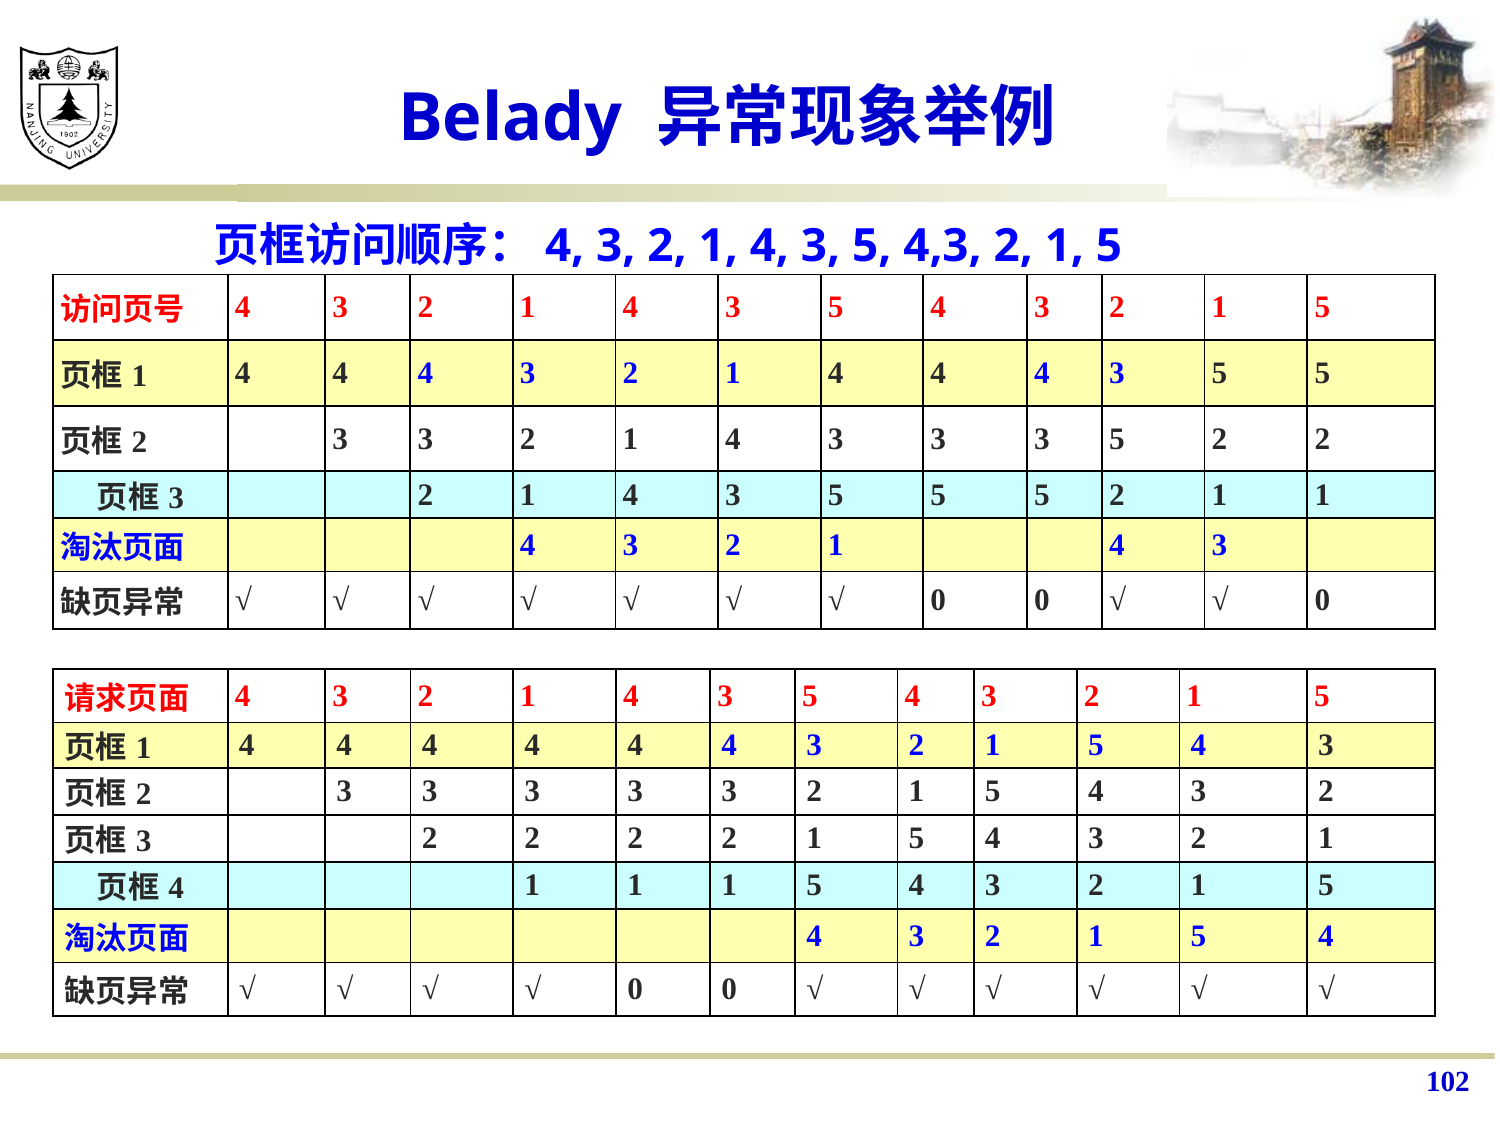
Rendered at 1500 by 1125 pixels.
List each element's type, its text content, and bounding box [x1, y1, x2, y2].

table_cell [411, 519, 512, 571]
table_header 5 [1308, 670, 1434, 722]
table_cell 2 [1205, 407, 1306, 470]
table_header 5 [1308, 275, 1434, 339]
table_header 3 [326, 670, 410, 722]
table_header 2 [1103, 275, 1204, 339]
table_header 4 [617, 670, 709, 722]
table_cell 3 [796, 723, 897, 767]
table_cell 缺页异常 [54, 963, 227, 1015]
table_cell 1 [1078, 910, 1179, 962]
table_cell √ [411, 963, 512, 1015]
table_cell √ [975, 963, 1076, 1015]
table_cell 2 [411, 816, 512, 861]
table_cell 0 [1308, 572, 1434, 628]
table_cell 4 [1103, 519, 1204, 571]
table_cell [1308, 519, 1434, 571]
table_cell √ [411, 572, 512, 628]
table_cell [411, 910, 512, 962]
table_cell 1 [514, 863, 615, 908]
table_header 请求页面 [54, 670, 227, 722]
table_cell [229, 863, 324, 908]
title Belady 异常现象举例 [123, 66, 1331, 161]
table_cell √ [229, 572, 324, 628]
table_cell 0 [711, 963, 794, 1015]
table_cell 3 [1308, 723, 1434, 767]
table_cell 4 [1078, 769, 1179, 814]
table_cell 淘汰页面 [54, 519, 227, 571]
table_cell 2 [719, 519, 820, 571]
text_box [0, 0, 1500, 75]
table_cell 5 [796, 863, 897, 908]
table_cell 2 [1078, 863, 1179, 908]
table_cell 淘汰页面 [54, 910, 227, 962]
table_header 2 [411, 279, 512, 339]
table_header 4 [924, 279, 1026, 339]
table_cell 4 [898, 863, 973, 908]
table_cell 4 [1308, 910, 1434, 962]
text_box 页框访问顺序：4, 3, 2, 1, 4, 3, 5, 4,3, 2, 1, 5 [123, 208, 1138, 279]
table_cell √ [822, 572, 922, 628]
table_header 访问页号 [54, 275, 227, 339]
table_cell 3 [975, 863, 1076, 908]
table_cell 4 [711, 723, 794, 767]
table_cell 4 [1180, 723, 1306, 767]
table_cell 4 [719, 407, 820, 470]
table_cell [617, 910, 709, 962]
table_cell 页框2 [54, 769, 227, 814]
table_cell √ [898, 963, 973, 1015]
table_header 4 [616, 279, 717, 339]
table_cell √ [514, 963, 615, 1015]
table_cell √ [719, 572, 820, 628]
table_cell 页框3 [54, 472, 227, 517]
table_cell 2 [711, 816, 794, 861]
table_cell 3 [514, 769, 615, 814]
table_cell 1 [822, 519, 922, 571]
table_cell 4 [229, 341, 324, 405]
table_cell 3 [1205, 519, 1306, 571]
table_cell 3 [924, 407, 1026, 470]
table_cell [229, 519, 324, 571]
table_cell [326, 816, 410, 861]
table_cell 4 [822, 341, 922, 405]
table_header 1 [514, 279, 615, 339]
table_cell √ [1078, 963, 1179, 1015]
picture [1167, 75, 1495, 197]
table_cell 3 [616, 519, 717, 571]
table_cell 3 [719, 472, 820, 517]
table_cell [326, 863, 410, 908]
table_cell 5 [822, 472, 922, 517]
table_cell 1 [616, 407, 717, 470]
table_cell 1 [711, 863, 794, 908]
table_cell 2 [898, 723, 973, 767]
table_header 3 [1028, 279, 1101, 339]
slide_number 102 [1399, 1054, 1496, 1125]
table_cell 1 [1308, 472, 1434, 517]
table_cell [924, 519, 1026, 571]
table_cell 3 [514, 341, 615, 405]
table_cell 5 [1103, 407, 1204, 470]
table_header 3 [975, 670, 1076, 722]
table_cell 4 [411, 723, 512, 767]
table_cell 1 [719, 341, 820, 405]
table_cell 4 [617, 723, 709, 767]
table_cell √ [326, 963, 410, 1015]
table_cell 5 [1028, 472, 1101, 517]
table_cell 4 [326, 723, 410, 767]
table_cell [229, 472, 324, 517]
table_header 4 [229, 670, 324, 722]
table_cell [326, 910, 410, 962]
table_cell 页框1 [54, 341, 227, 405]
table_cell 2 [1103, 472, 1204, 517]
table_cell 4 [514, 519, 615, 571]
table_cell 3 [1180, 769, 1306, 814]
table_cell 1 [898, 769, 973, 814]
table_cell √ [1205, 572, 1306, 628]
table_cell [229, 407, 324, 470]
table_cell 3 [1028, 407, 1101, 470]
table_cell 页框3 [54, 816, 227, 861]
table_cell √ [1103, 572, 1204, 628]
table_cell [711, 910, 794, 962]
table_cell [1028, 519, 1101, 571]
table_header 1 [1205, 275, 1306, 339]
table_cell 5 [1308, 341, 1434, 405]
table_header 1 [1180, 670, 1306, 722]
table_cell 4 [924, 341, 1026, 405]
picture [0, 1053, 1495, 1059]
table_header 4 [229, 279, 324, 339]
table_cell 3 [326, 407, 409, 470]
table_cell 3 [617, 769, 709, 814]
table_cell 2 [616, 341, 717, 405]
table_header 2 [411, 670, 512, 722]
table_cell 2 [796, 769, 897, 814]
picture [14, 75, 124, 173]
table_cell 1 [975, 723, 1076, 767]
table_header 5 [796, 670, 897, 722]
table_cell 3 [1103, 341, 1204, 405]
table_header 1 [514, 670, 615, 722]
table_header 3 [326, 279, 409, 339]
table_cell 5 [1308, 863, 1434, 908]
table_header 2 [1078, 670, 1179, 722]
table_cell 0 [1028, 572, 1101, 628]
table_cell 1 [796, 816, 897, 861]
table_cell 页框2 [54, 407, 227, 470]
table_cell √ [229, 963, 324, 1015]
table_cell [229, 816, 324, 861]
table_cell 1 [514, 472, 615, 517]
table_cell 4 [616, 472, 717, 517]
table_cell 5 [1078, 723, 1179, 767]
table_cell 5 [975, 769, 1076, 814]
table_cell √ [326, 572, 409, 628]
table_cell 4 [975, 816, 1076, 861]
table_cell 4 [514, 723, 615, 767]
table_cell 5 [1205, 341, 1306, 405]
table_cell 3 [898, 910, 973, 962]
table_cell 3 [711, 769, 794, 814]
table_cell [229, 769, 324, 814]
table_cell √ [514, 572, 615, 628]
table_cell 5 [1180, 910, 1306, 962]
table_cell 2 [1308, 407, 1434, 470]
table_cell 3 [1078, 816, 1179, 861]
table_cell [326, 472, 409, 517]
table_cell 4 [411, 341, 512, 405]
table_header 3 [711, 670, 794, 722]
table_cell 1 [1205, 472, 1306, 517]
table_cell 1 [1180, 863, 1306, 908]
table_header 3 [719, 279, 820, 339]
table_cell 0 [924, 572, 1026, 628]
table_cell 2 [514, 816, 615, 861]
table_cell [514, 910, 615, 962]
table_cell 2 [617, 816, 709, 861]
table_cell √ [796, 963, 897, 1015]
table_cell 页框4 [54, 863, 227, 908]
table_cell √ [1180, 963, 1306, 1015]
table_cell 2 [1180, 816, 1306, 861]
table_cell [229, 910, 324, 962]
table_cell 4 [1028, 341, 1101, 405]
table_cell 4 [796, 910, 897, 962]
table_cell 3 [822, 407, 922, 470]
table_cell 5 [898, 816, 973, 861]
table_cell 2 [514, 407, 615, 470]
table_cell 0 [617, 963, 709, 1015]
table_cell 2 [975, 910, 1076, 962]
table_cell √ [1308, 963, 1434, 1015]
table_cell [411, 863, 512, 908]
table_cell 页框1 [54, 723, 227, 767]
table_header 4 [898, 670, 973, 722]
table_cell 2 [411, 472, 512, 517]
table_cell 3 [411, 769, 512, 814]
table_cell 4 [326, 341, 409, 405]
table_cell [326, 519, 409, 571]
table_cell 3 [326, 769, 410, 814]
table_header 5 [822, 279, 922, 339]
table_cell √ [616, 572, 717, 628]
table_cell 2 [1308, 769, 1434, 814]
table_cell 5 [924, 472, 1026, 517]
table_cell 缺页异常 [54, 572, 227, 628]
table_cell 3 [411, 407, 512, 470]
table_cell 1 [1308, 816, 1434, 861]
table_cell 1 [617, 863, 709, 908]
table_cell 4 [229, 723, 324, 767]
